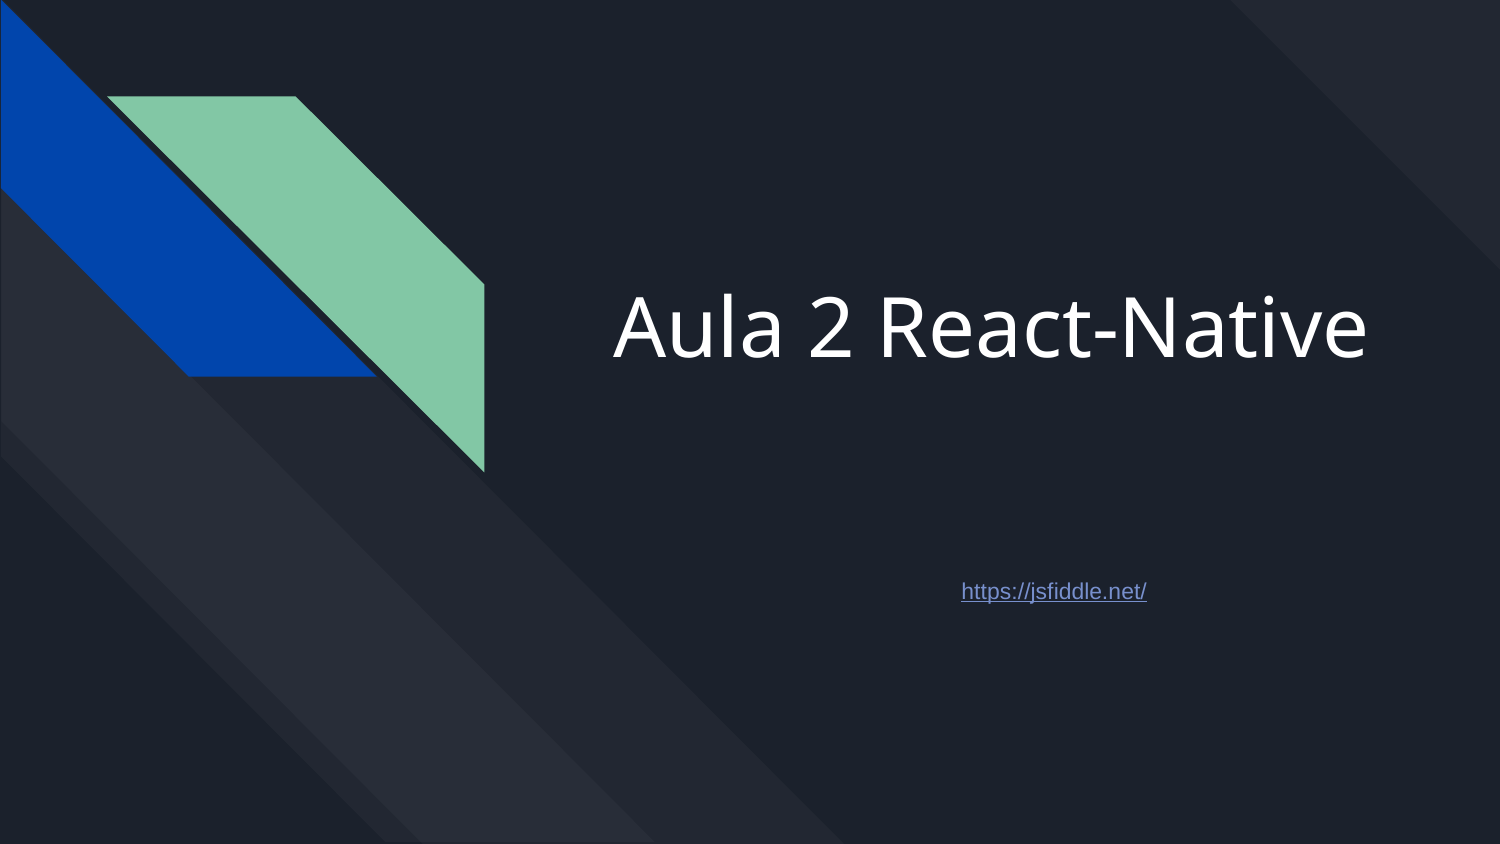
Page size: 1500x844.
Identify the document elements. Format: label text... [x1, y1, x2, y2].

text_box https://jsfiddle.net/ [946, 561, 1188, 703]
title Aula 2 React-Native [580, 258, 1404, 591]
